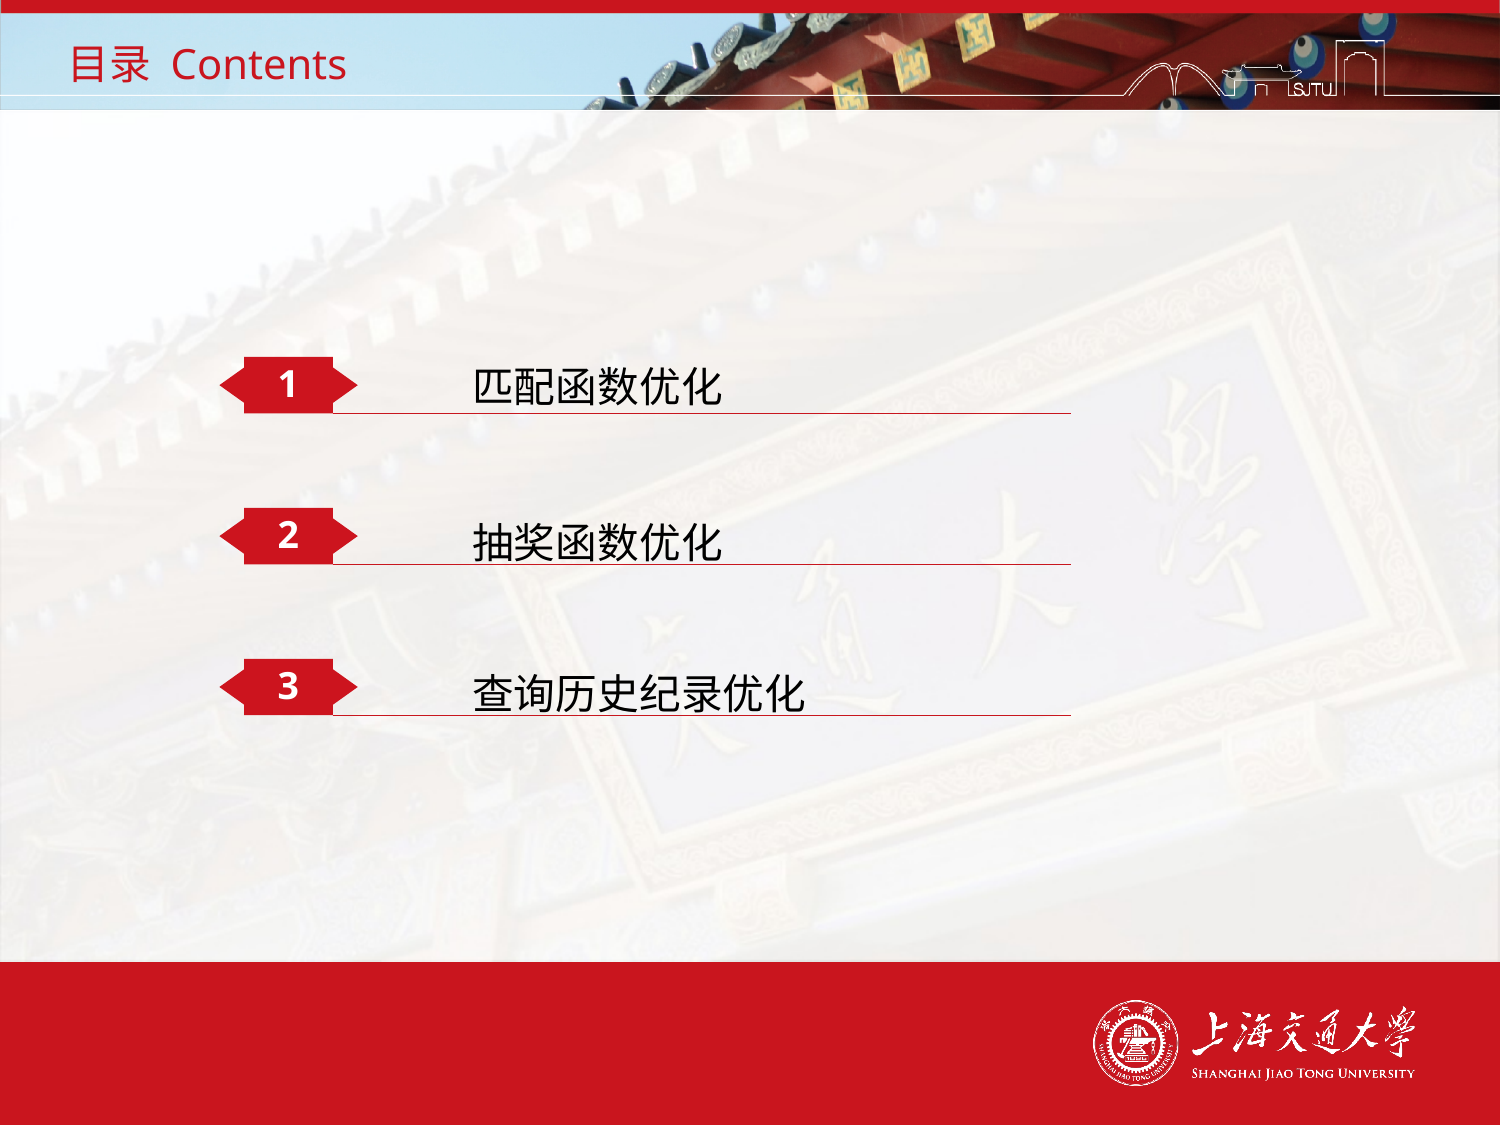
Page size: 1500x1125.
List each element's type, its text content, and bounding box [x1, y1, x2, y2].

text_box 抽奖函数优化 [457, 509, 1035, 564]
text_box 匹配函数优化 [457, 353, 1035, 413]
title 目录 Contents [53, 38, 1116, 94]
picture [1093, 1000, 1415, 1086]
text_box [219, 497, 358, 571]
picture [0, 0, 1500, 110]
picture [0, 111, 1500, 962]
text_box 抽奖函数优化 [457, 565, 1035, 575]
text_box 查询历史纪录优化 [457, 716, 1035, 726]
text_box 查询历史纪录优化 [457, 660, 1035, 715]
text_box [219, 648, 358, 722]
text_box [219, 346, 358, 420]
text_box 匹配函数优化 [457, 414, 1035, 419]
